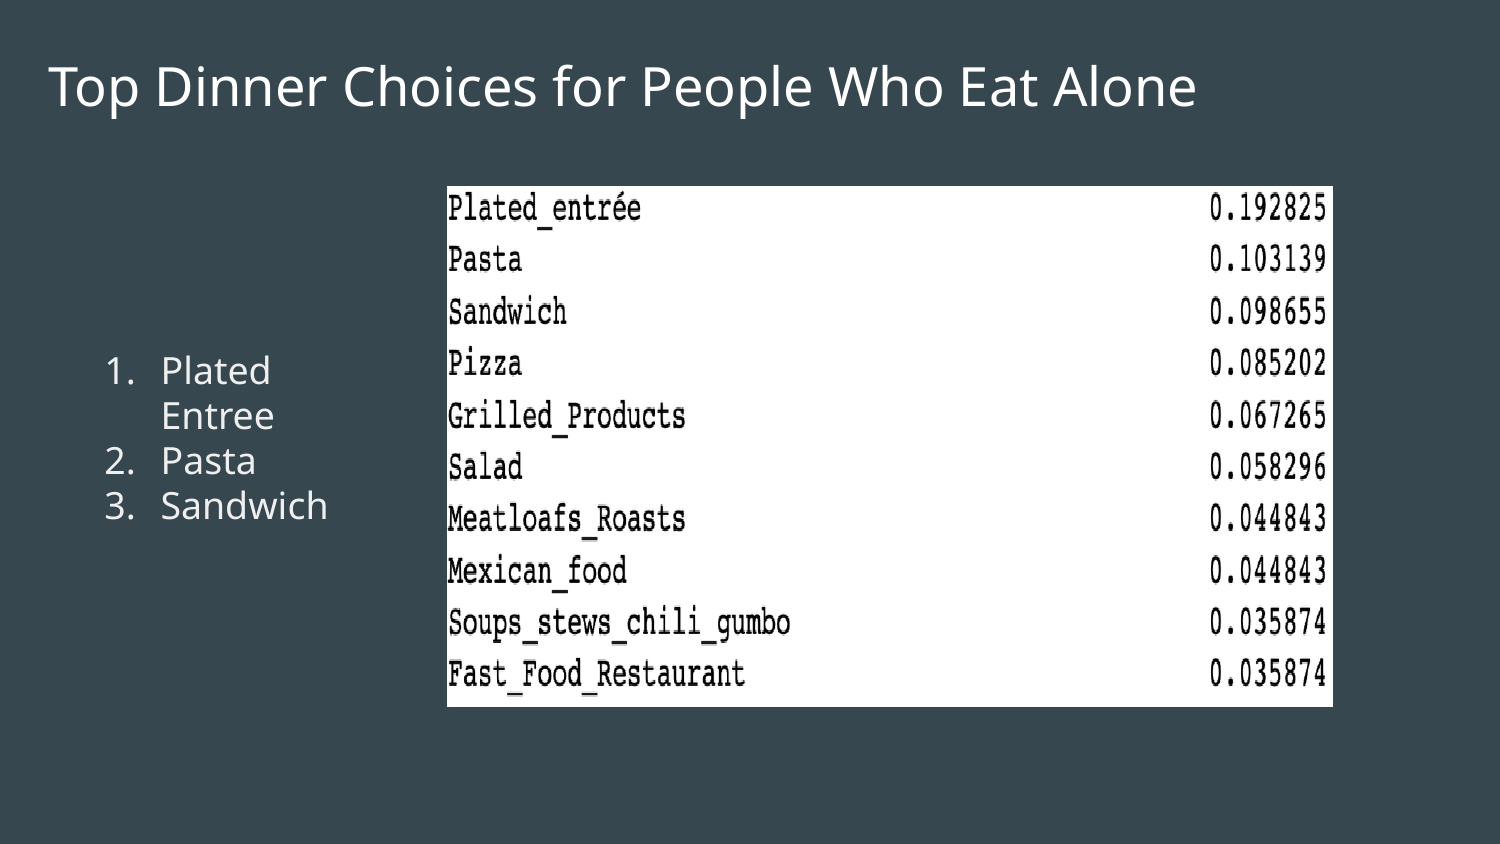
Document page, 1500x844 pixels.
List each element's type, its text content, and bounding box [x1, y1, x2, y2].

text_box Plated Entree Pasta Sandwich [70, 331, 360, 562]
title Top Dinner Choices for People Who Eat Alone [33, 37, 1432, 132]
picture [447, 186, 1333, 708]
